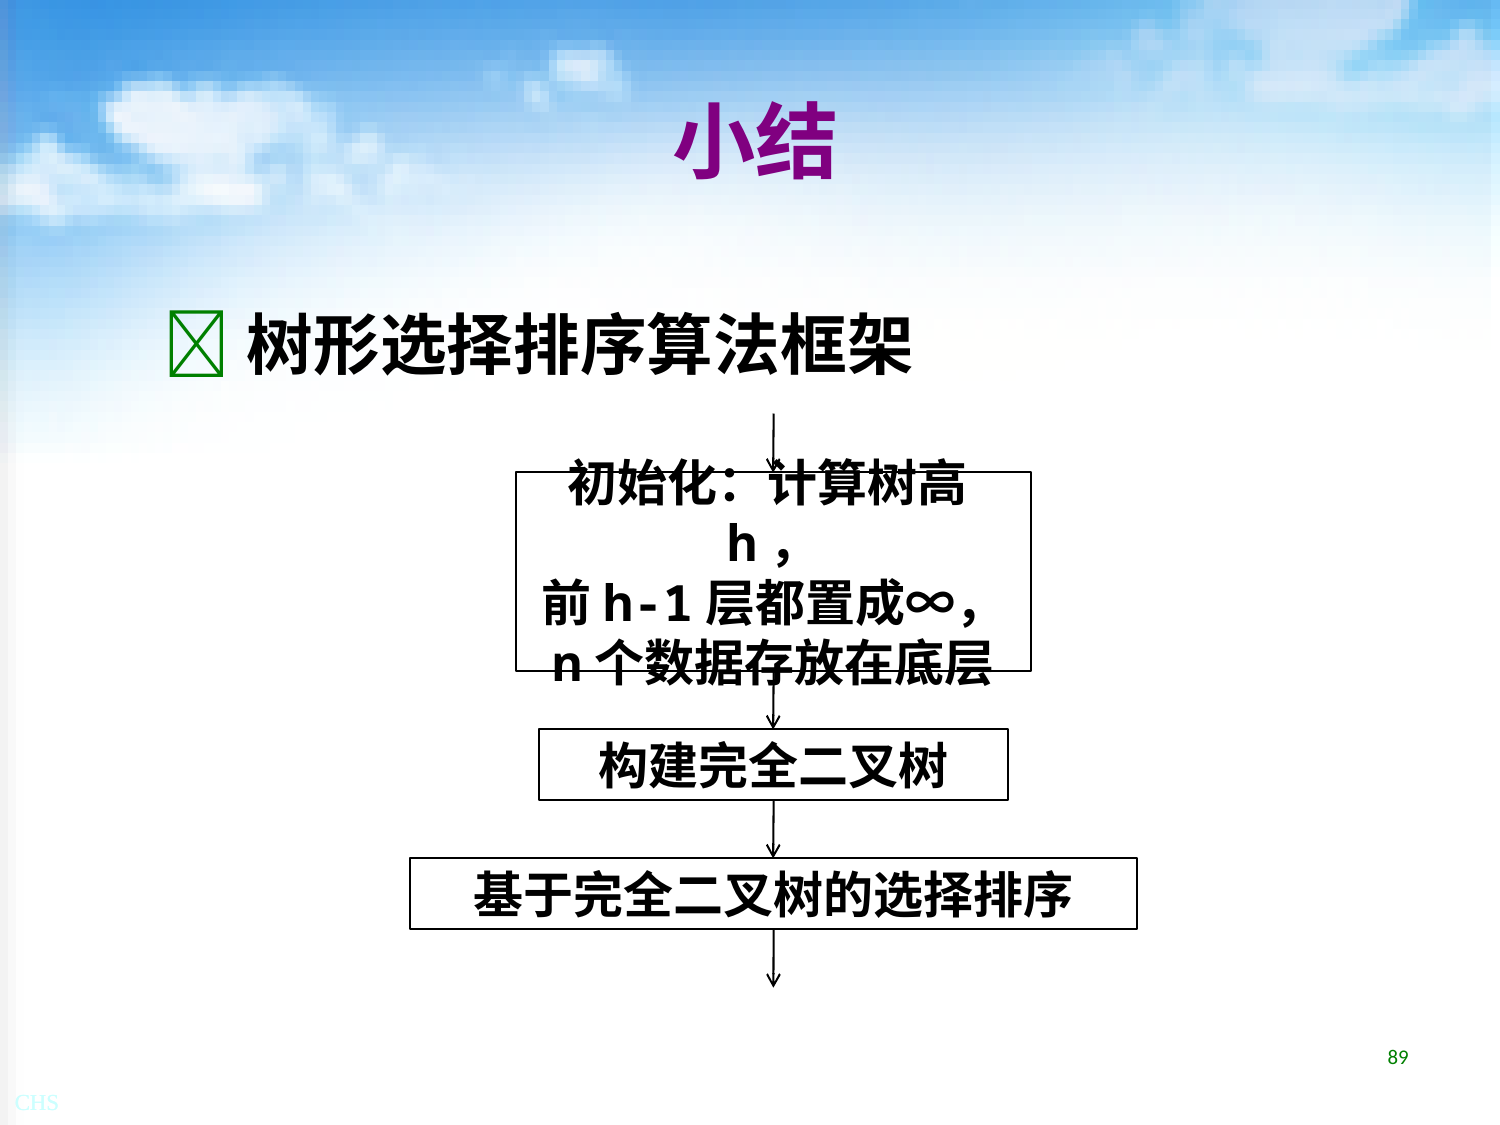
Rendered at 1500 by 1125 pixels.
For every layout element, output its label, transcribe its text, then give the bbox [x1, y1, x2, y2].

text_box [409, 413, 1137, 988]
list 树形选择排序算法框架 [163, 262, 1348, 1006]
title 小结 [163, 44, 1348, 233]
slide_number 89 [1366, 1041, 1430, 1071]
picture [0, 0, 1500, 1125]
